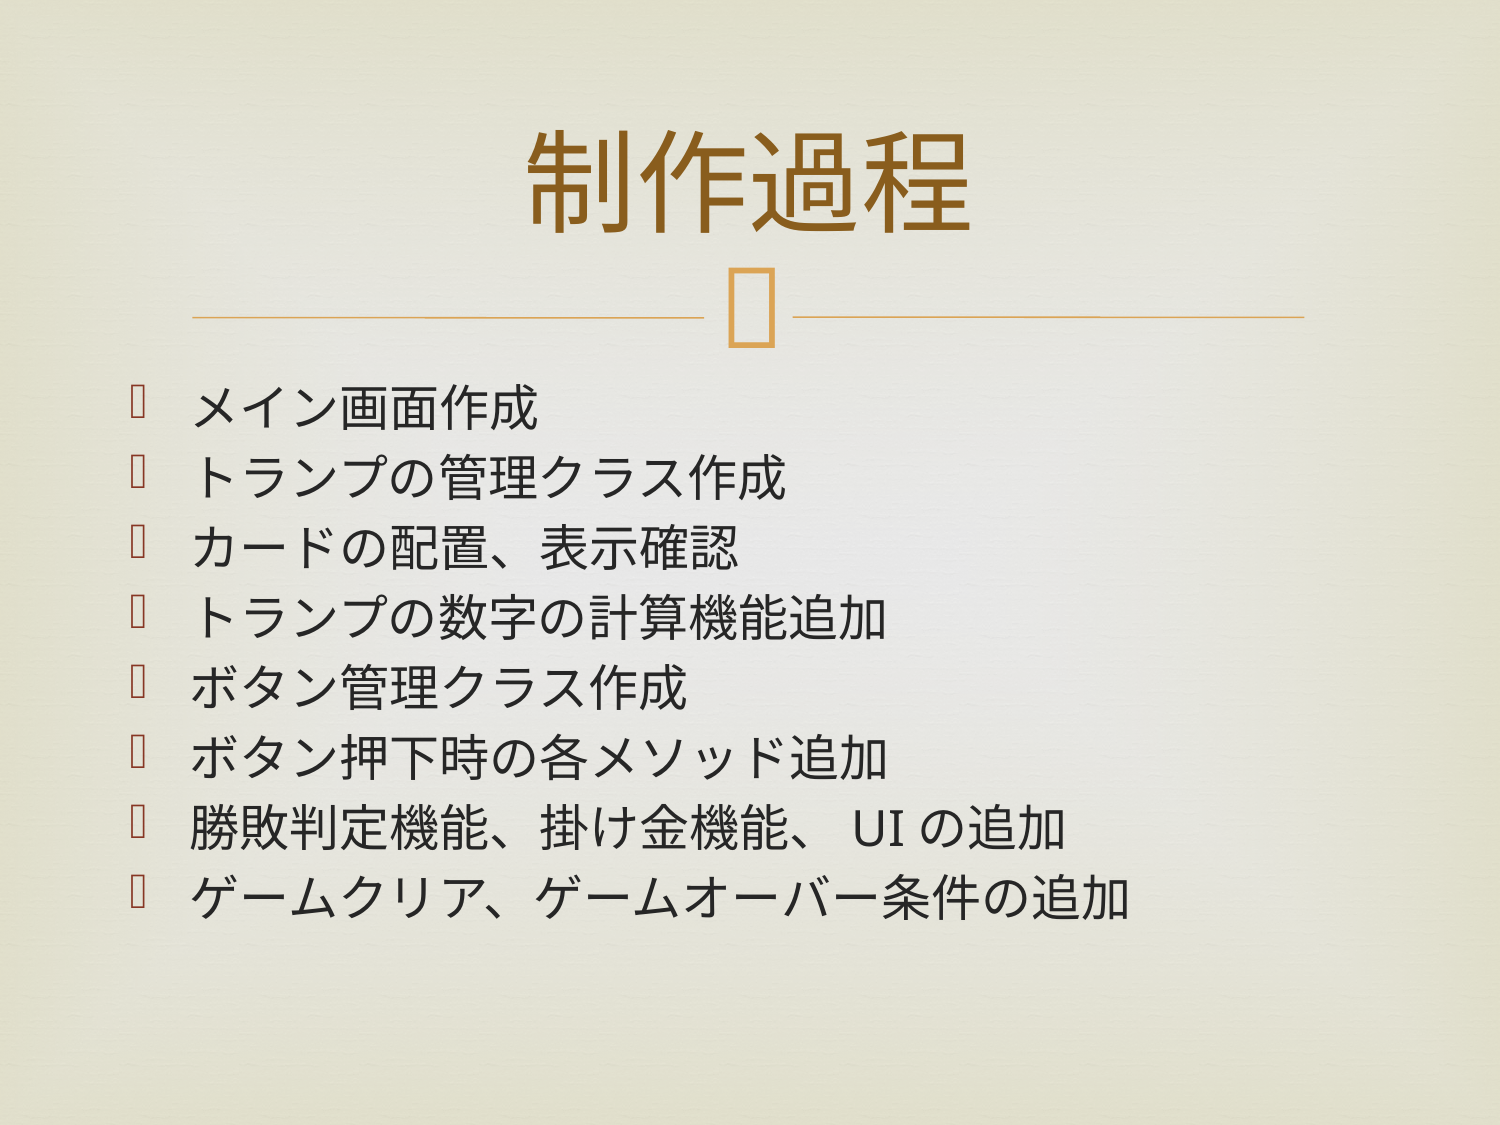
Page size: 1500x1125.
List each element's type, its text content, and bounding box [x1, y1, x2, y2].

title 制作過程 [112, 93, 1386, 267]
list メイン画面作成 トランプの管理クラス作成 カードの配置、表示確認 トランプの数字の計算機能追加 ボタン管理クラス作成 ボタン押下時の各メソッド追加 勝敗判定機能、掛け金機能、UIの追加 ゲームクリア、ゲームオーバー条件の追加 [114, 368, 1386, 1005]
